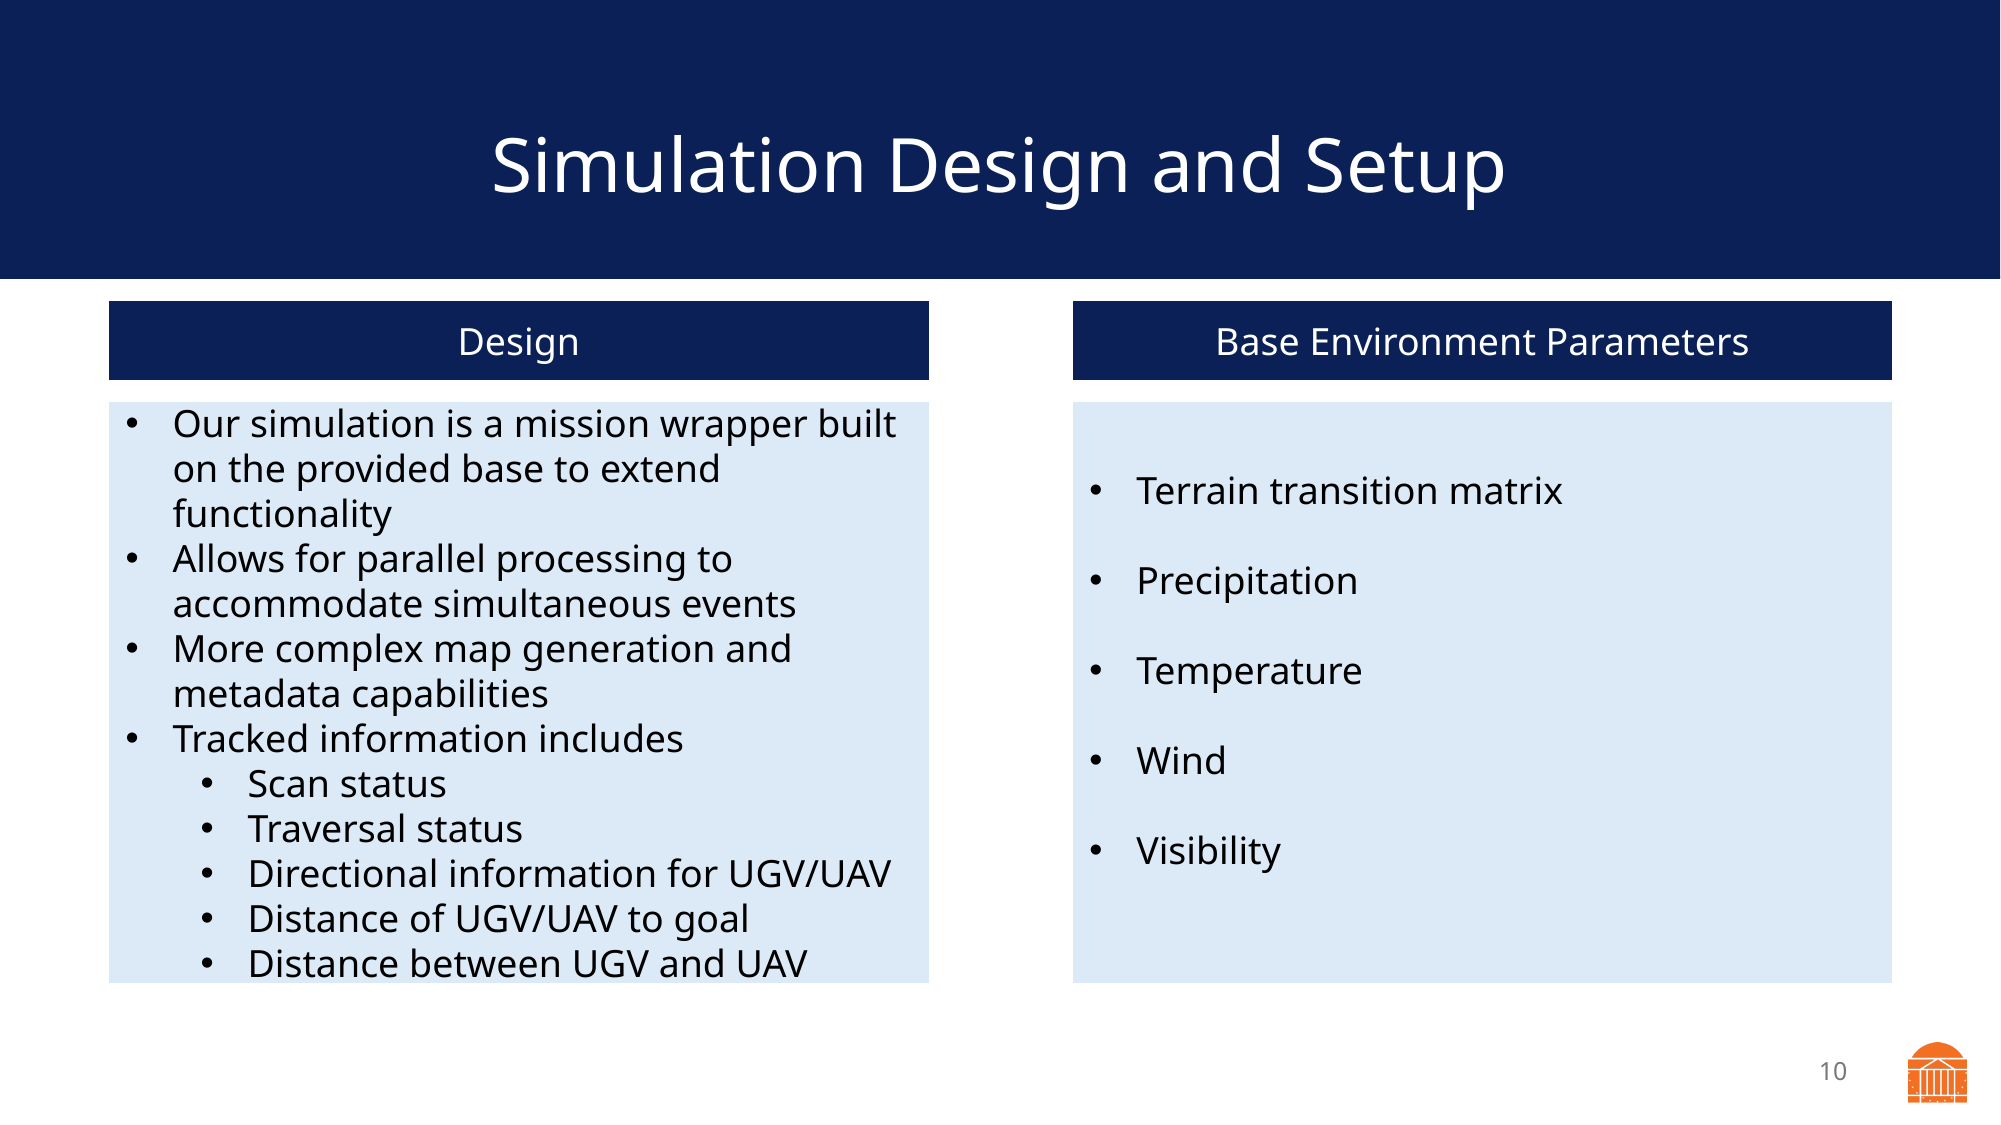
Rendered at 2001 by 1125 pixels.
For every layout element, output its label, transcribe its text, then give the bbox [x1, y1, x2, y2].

title Simulation Design and Setup [137, 59, 1863, 278]
text_box Terrain transition matrix Precipitation Temperature Wind Visibility [1073, 402, 1892, 983]
picture [1908, 1042, 1967, 1103]
text_box Design [109, 301, 929, 380]
text_box Base Environment Parameters [1073, 301, 1892, 380]
slide_number 10 [1412, 1042, 1863, 1103]
text_box Our simulation is a mission wrapper built on the provided base to extend functionality Allows for parallel processing to accommodate simultaneous events More complex map generation and metadata capabilities Tracked information includes Scan status Traversal status Directional information for UGV/UAV Distance of UGV/UAV to goal Distance between UGV and UAV [109, 402, 929, 983]
